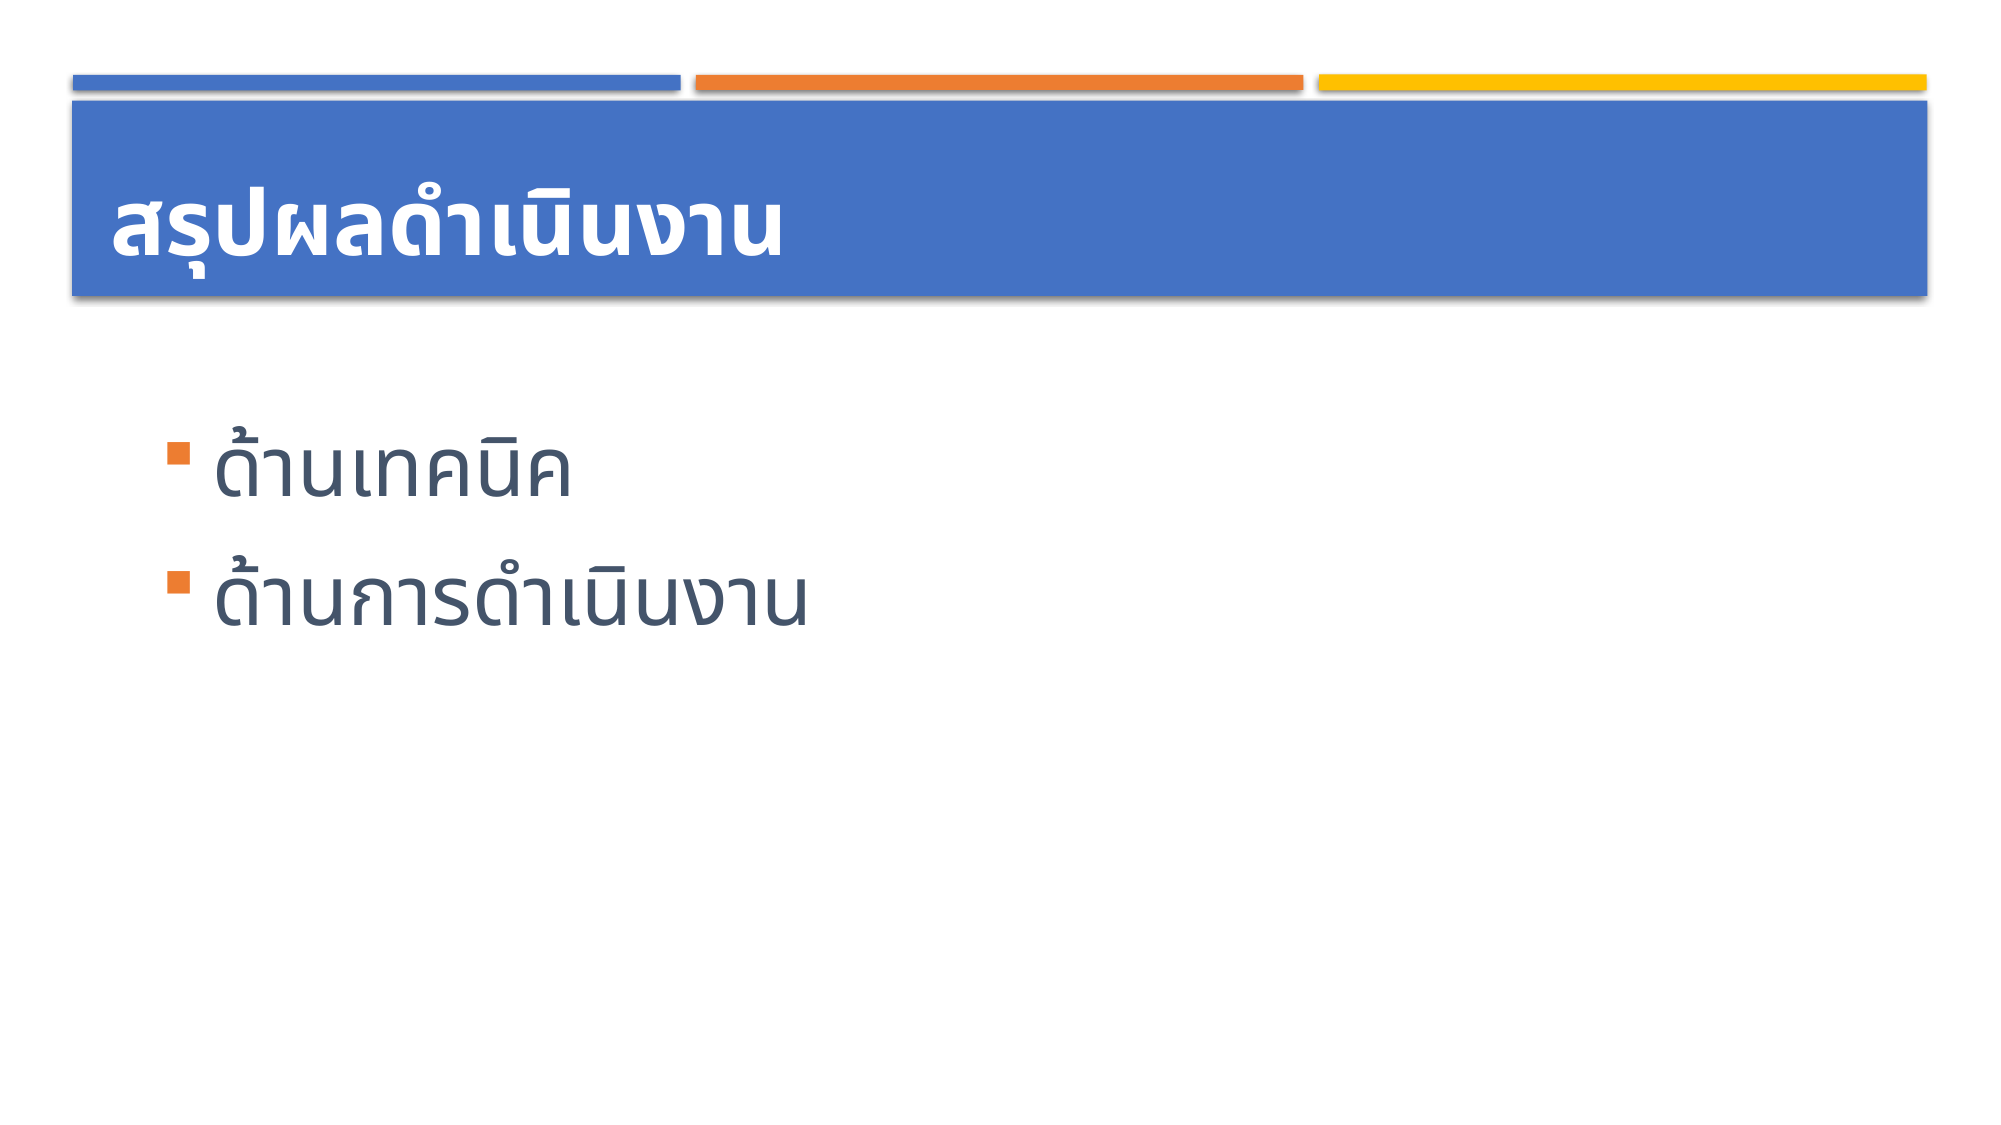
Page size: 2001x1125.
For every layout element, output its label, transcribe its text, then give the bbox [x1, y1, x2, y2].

title สรุปผลดำเนินงาน [95, 115, 1905, 282]
list ด้านเทคนิค ด้านการดำเนินงาน [146, 377, 1974, 937]
